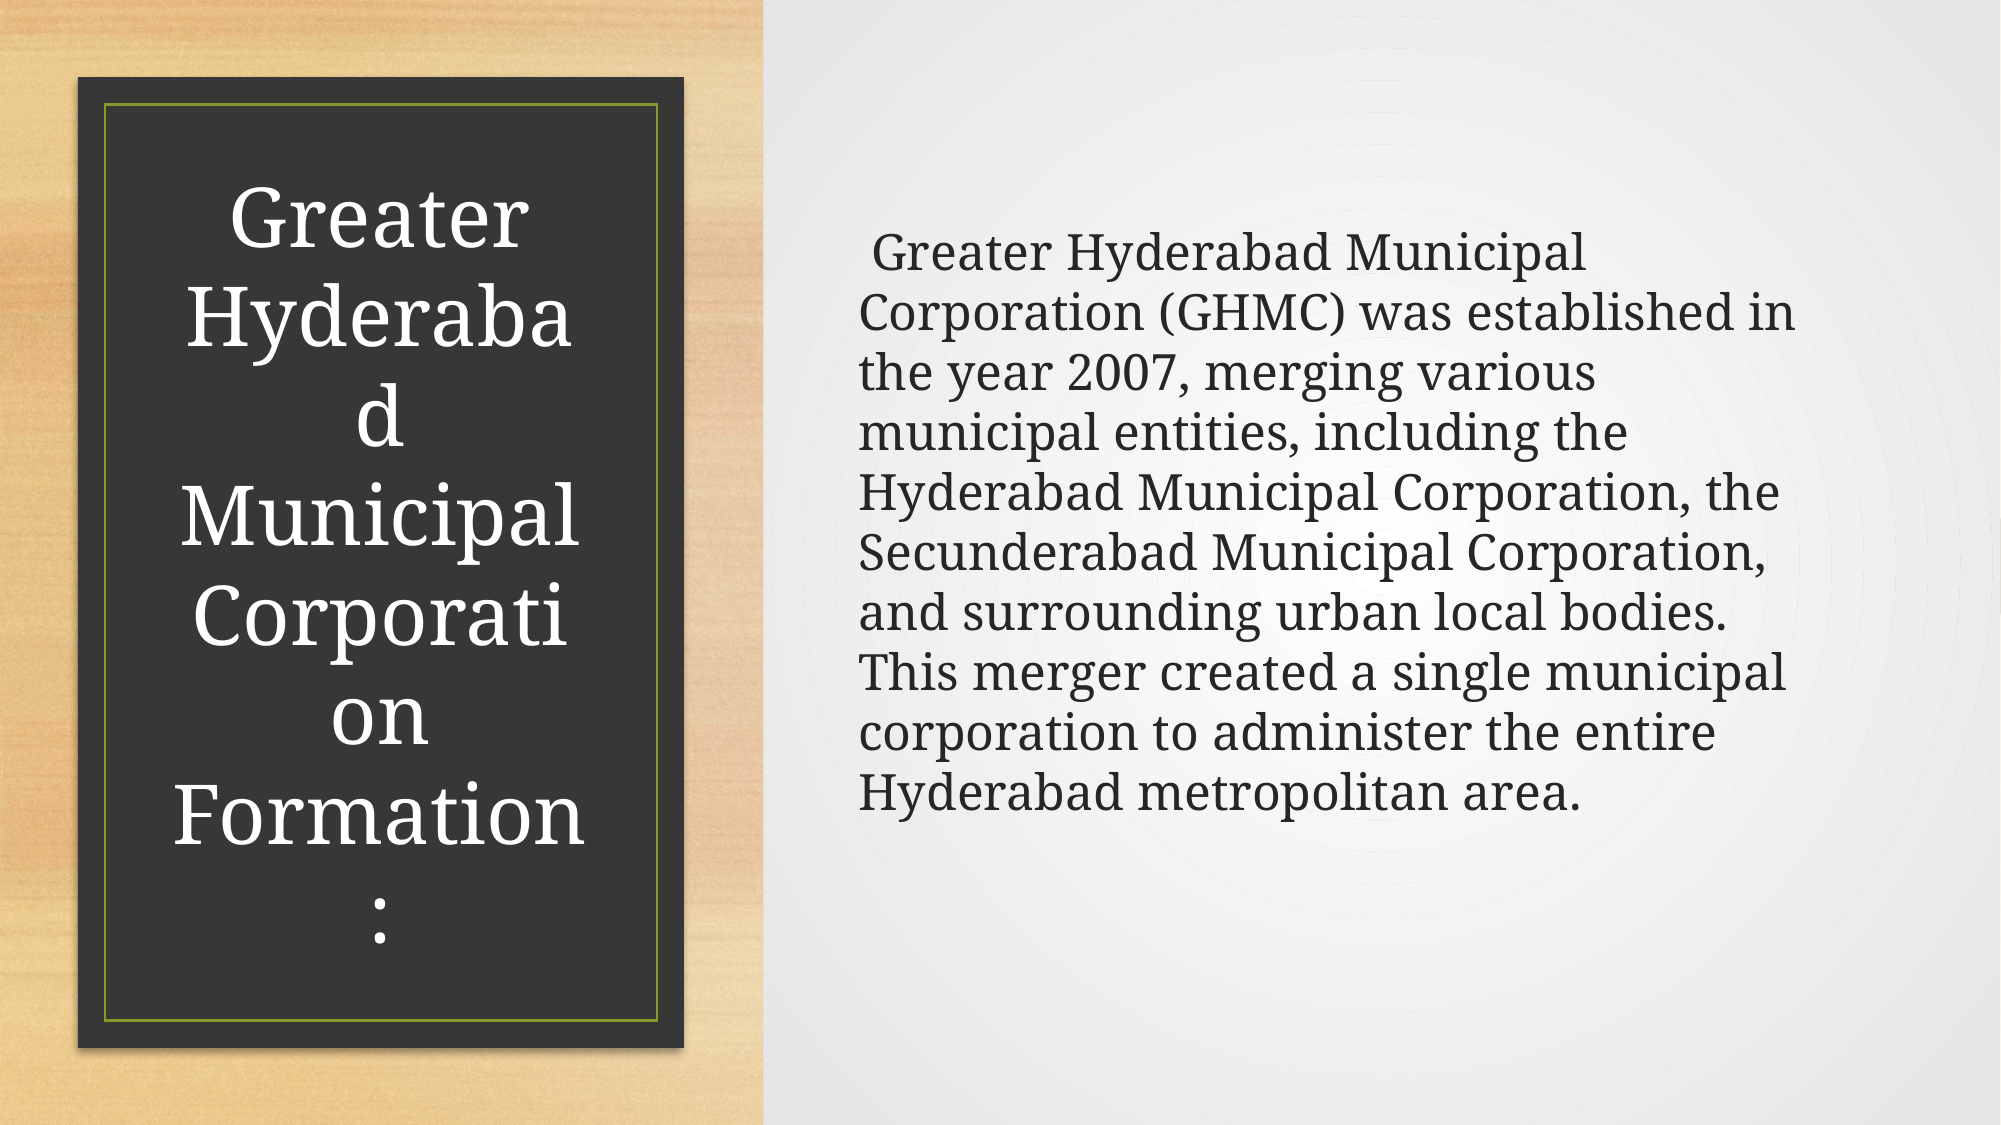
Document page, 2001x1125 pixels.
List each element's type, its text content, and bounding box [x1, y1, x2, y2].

text_box [104, 103, 658, 1021]
text_box [0, 0, 762, 1125]
title Greater Hyderabad Municipal Corporation Formation: [156, 156, 605, 968]
text_box [762, 0, 2000, 1125]
list Greater Hyderabad Municipal Corporation (GHMC) was established in the year 2007, merging various municipal entities, including the Hyderabad Municipal Corporation, the Secunderabad Municipal Corporation, and surrounding urban local bodies. This merger created a single municipal corporation to administer the entire Hyderabad metropolitan area. [843, 77, 1820, 964]
text_box [77, 76, 685, 1049]
